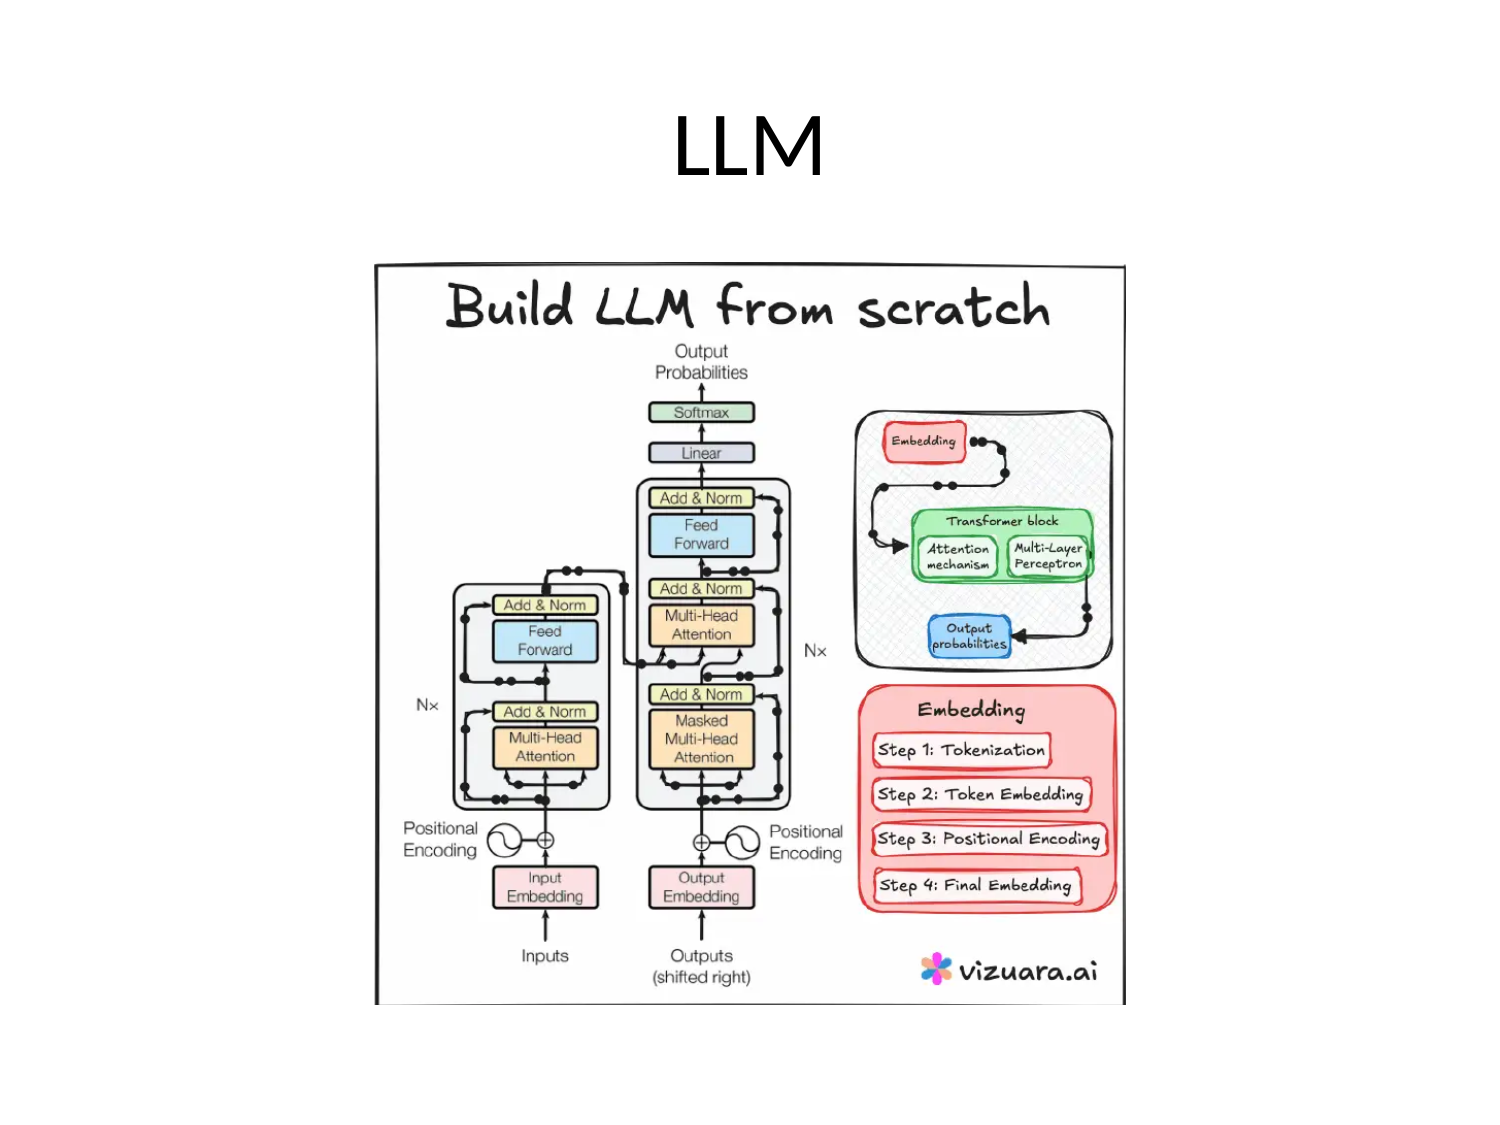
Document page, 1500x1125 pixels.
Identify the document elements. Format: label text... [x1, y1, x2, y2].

title LLM [75, 45, 1425, 233]
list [374, 262, 1126, 1006]
